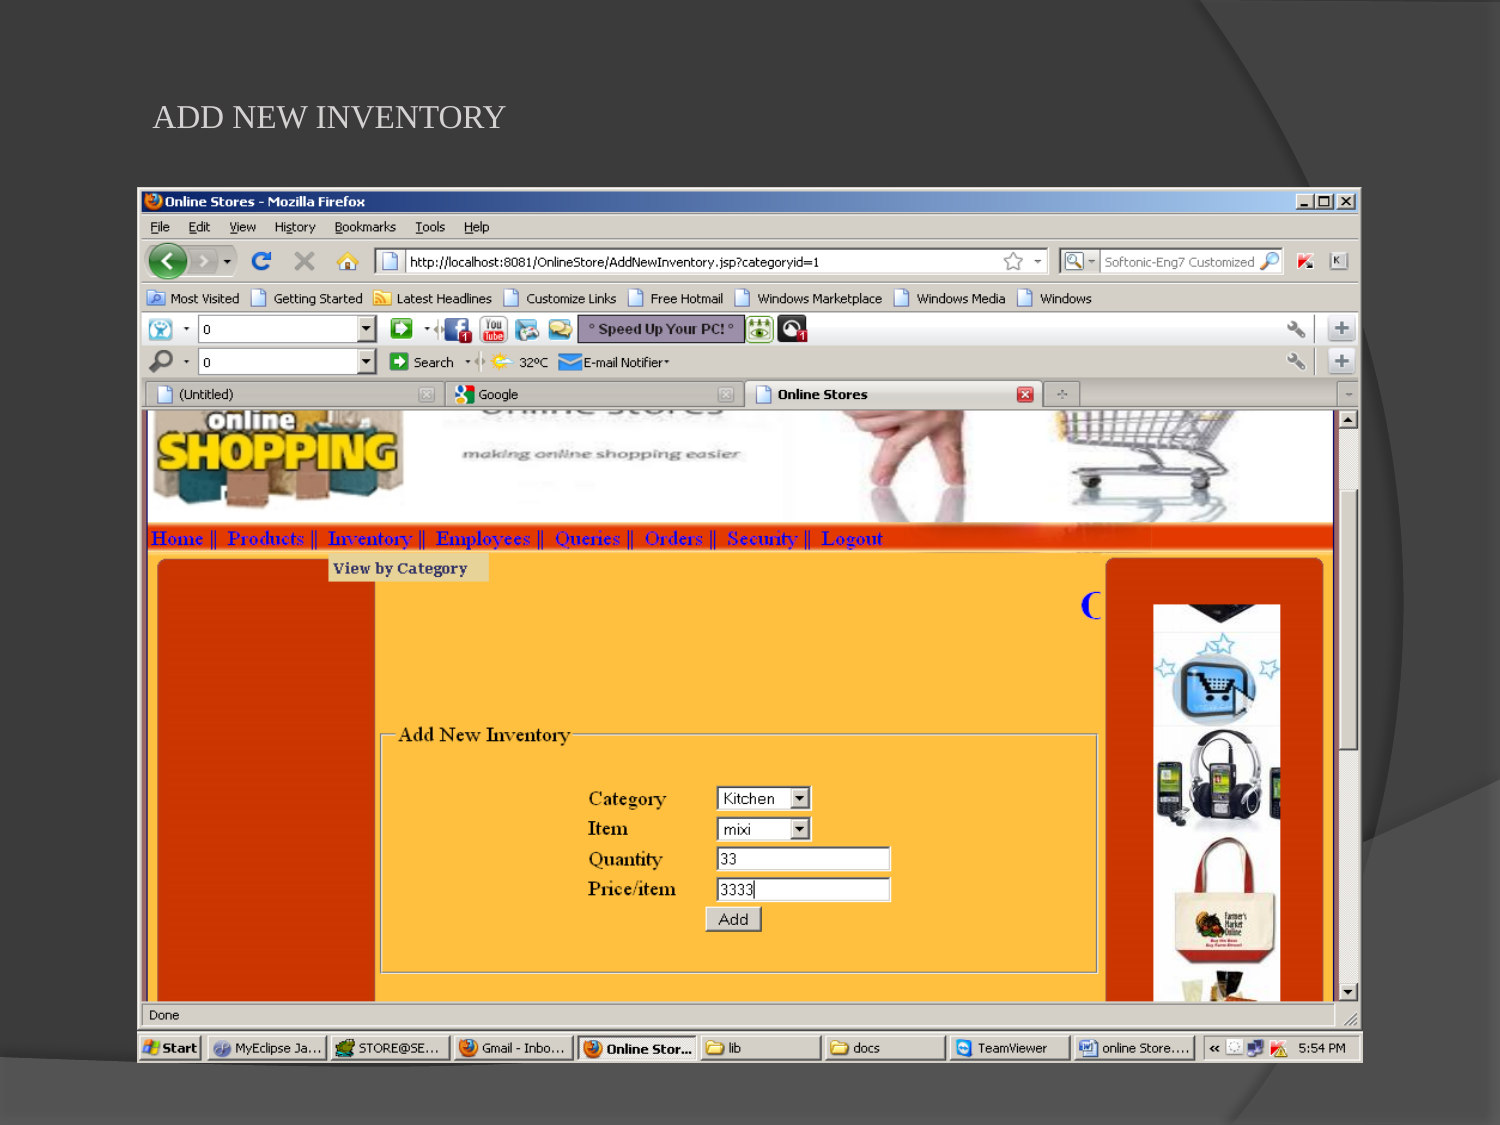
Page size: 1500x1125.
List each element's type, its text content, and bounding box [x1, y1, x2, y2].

text_box ADD NEW INVENTORY [137, 87, 563, 143]
picture [137, 187, 1363, 1063]
